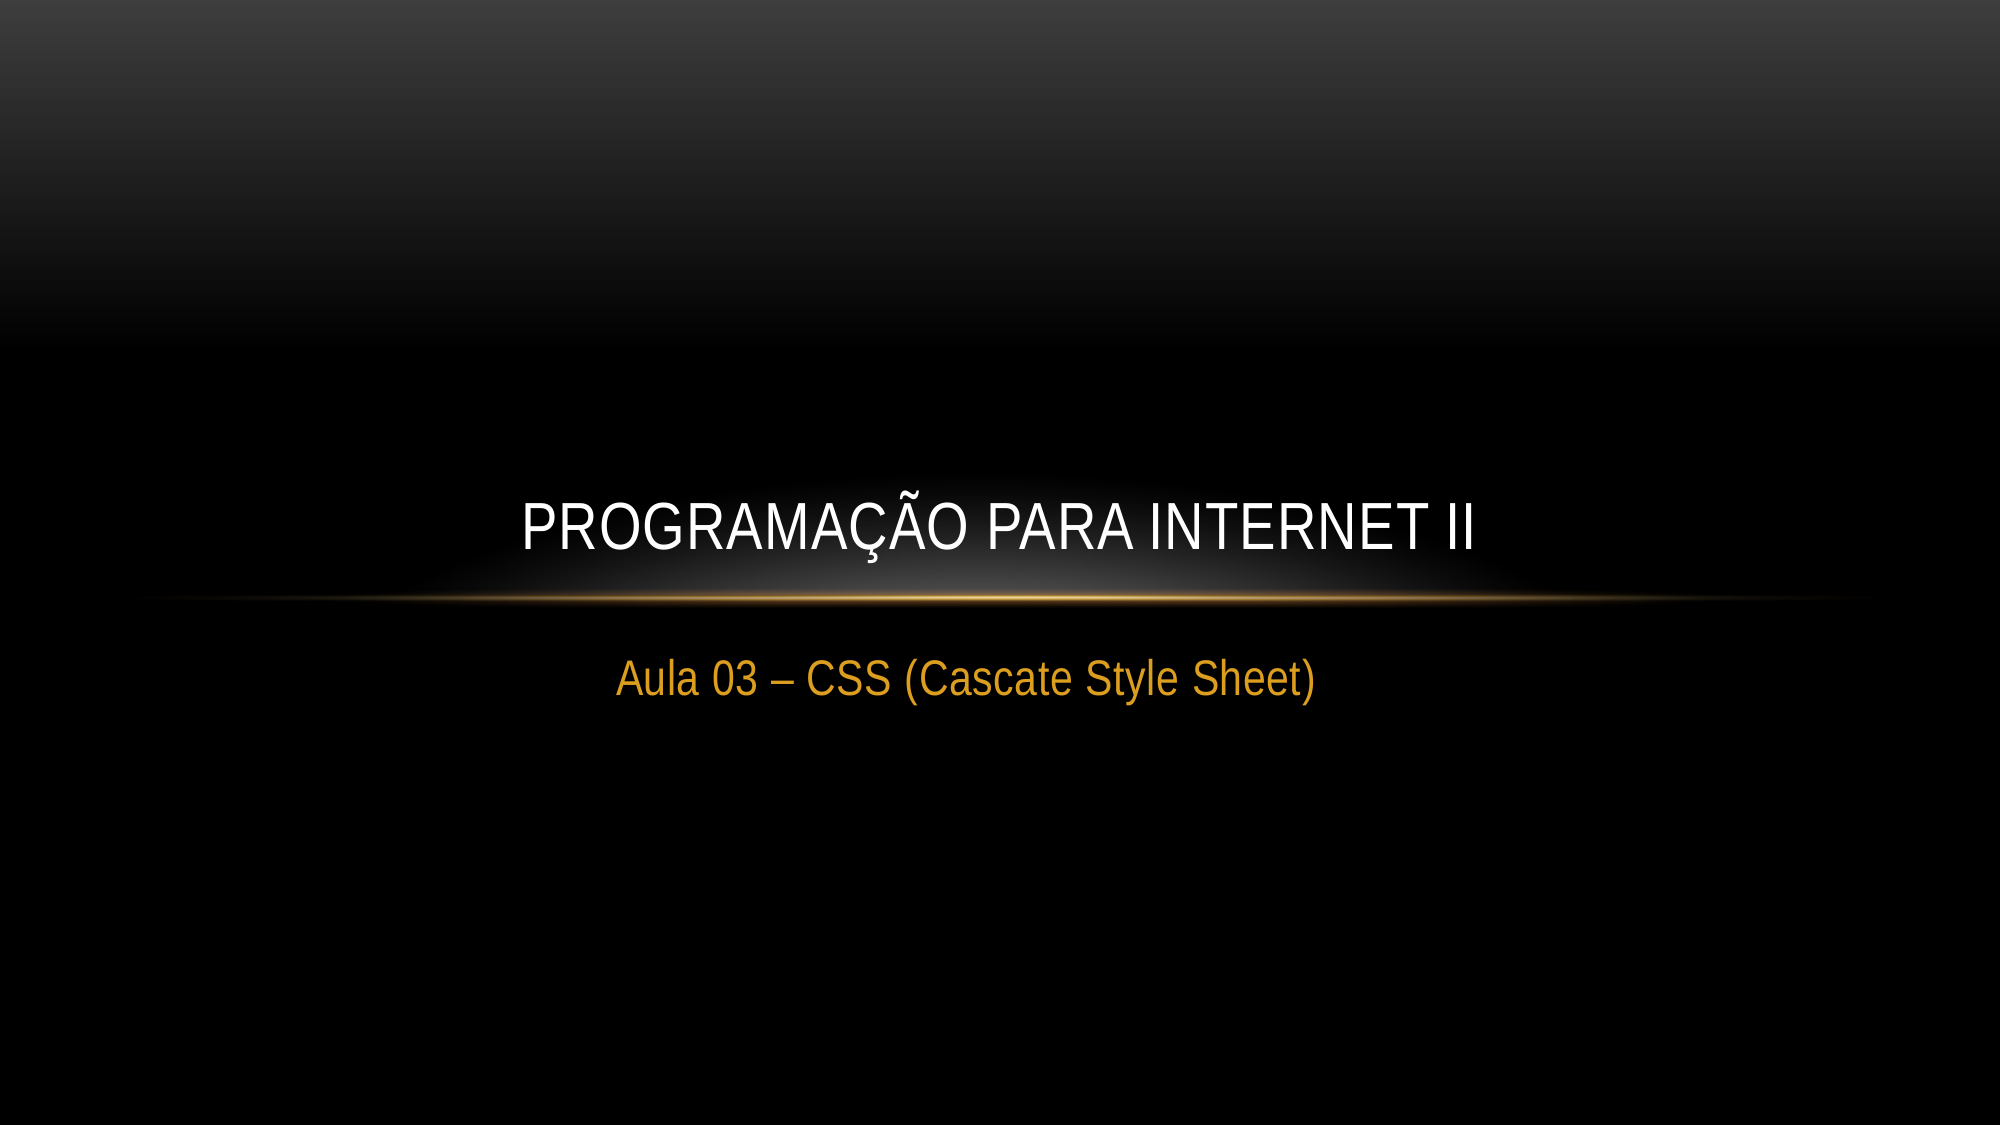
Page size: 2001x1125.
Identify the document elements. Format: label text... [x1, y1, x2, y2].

subtitle Aula 03 – CSS (Cascate Style Sheet) [266, 637, 1667, 925]
title Programação para internet II [150, 329, 1850, 571]
picture [0, 0, 2000, 750]
